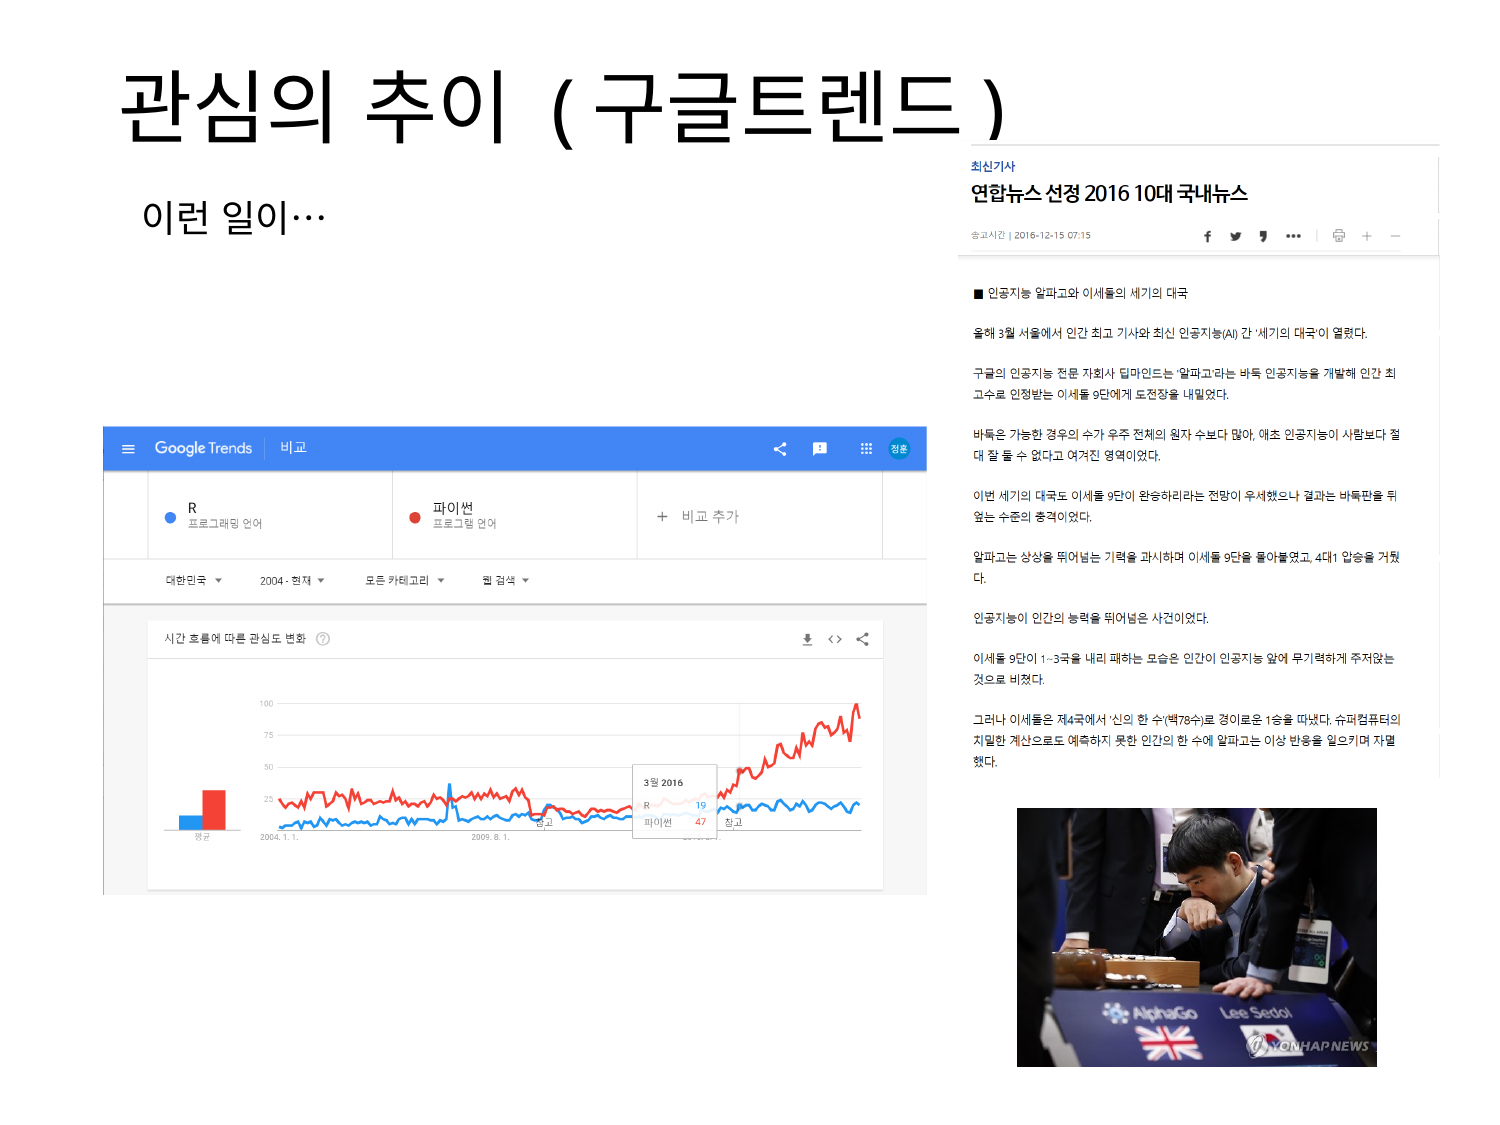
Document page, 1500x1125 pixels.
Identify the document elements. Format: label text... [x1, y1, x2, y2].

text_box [957, 140, 1440, 778]
text_box 이런 일이… [127, 187, 957, 248]
picture [103, 426, 927, 895]
title 관심의 추이 (구글트렌드) [103, 59, 1397, 163]
picture [1017, 808, 1377, 1067]
